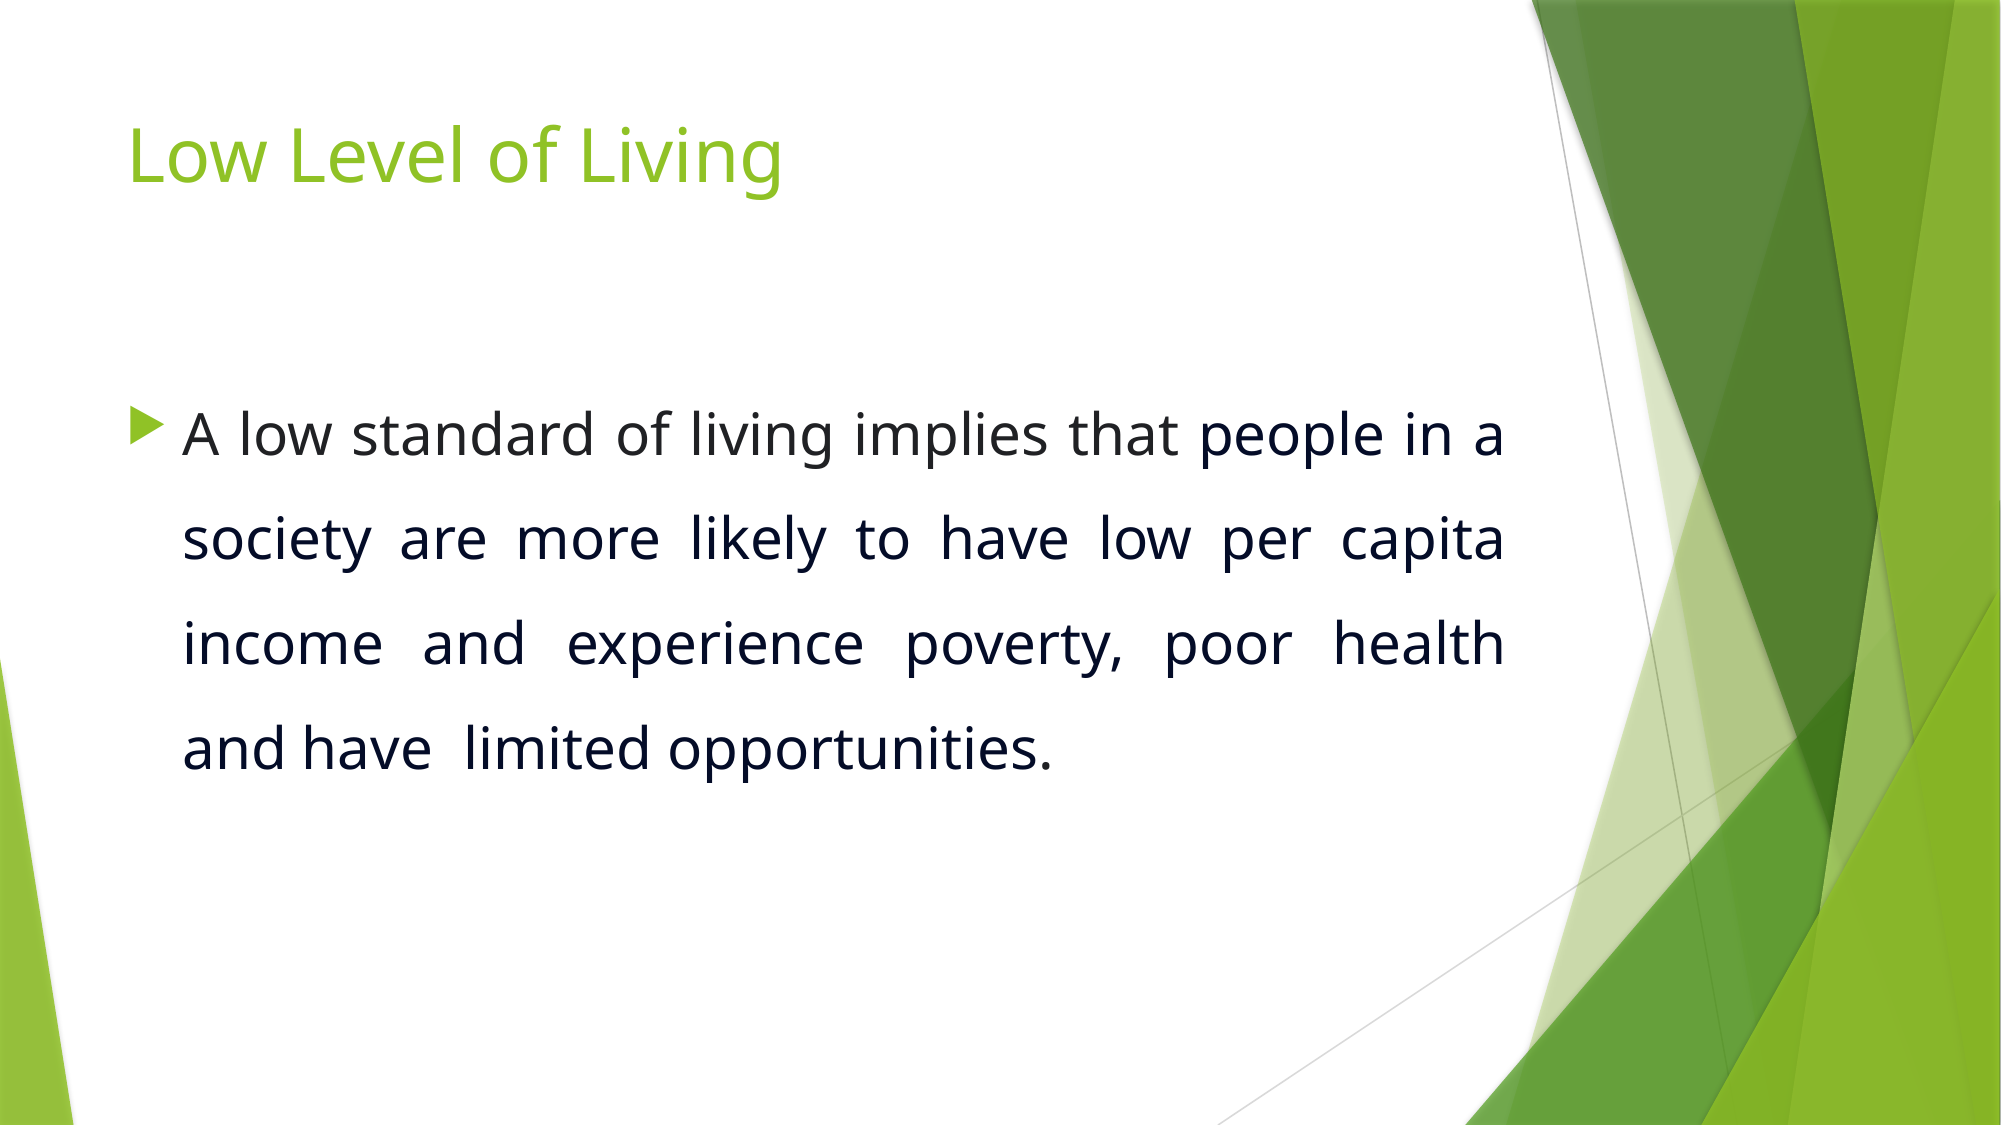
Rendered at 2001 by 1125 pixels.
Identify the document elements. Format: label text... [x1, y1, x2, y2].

list A low standard of living implies that people in a society are more likely to have low per capita income and experience poverty, poor health and have limited opportunities. [111, 354, 1522, 992]
title Low Level of Living [111, 99, 1522, 317]
